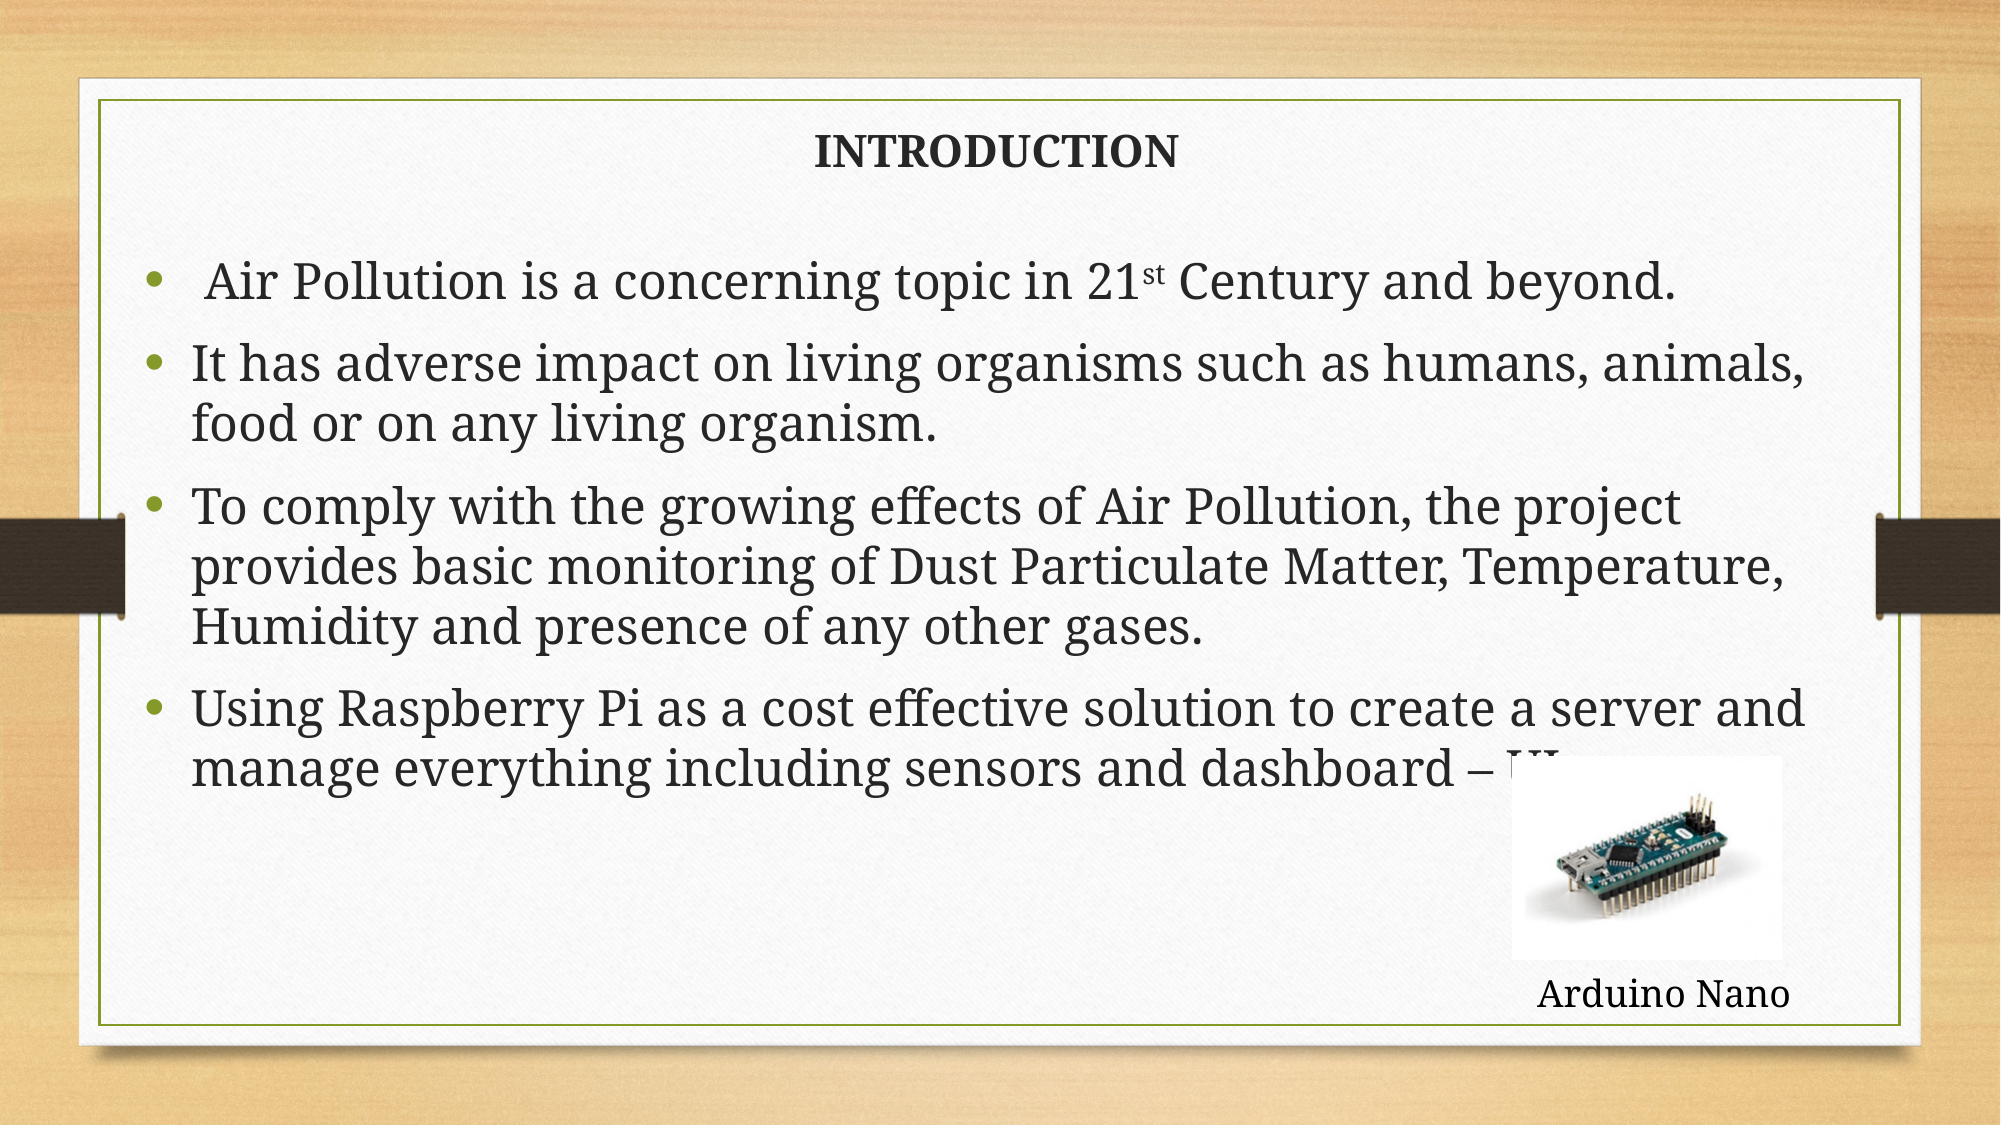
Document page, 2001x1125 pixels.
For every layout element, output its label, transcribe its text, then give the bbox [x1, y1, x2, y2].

title INTRODUCTION [96, 115, 1898, 185]
list Air Pollution is a concerning topic in 21st Century and beyond. It has adverse impact on living organisms such as humans, animals, food or on any living organism. To comply with the growing effects of Air Pollution, the project provides basic monitoring of Dust Particulate Matter, Temperature, Humidity and presence of any other gases. Using Raspberry Pi as a cost effective solution to create a server and manage everything including sensors and dashboard – UI. [129, 241, 1873, 981]
text_box Arduino Nano [1512, 962, 2000, 1023]
picture [0, 0, 2001, 1125]
